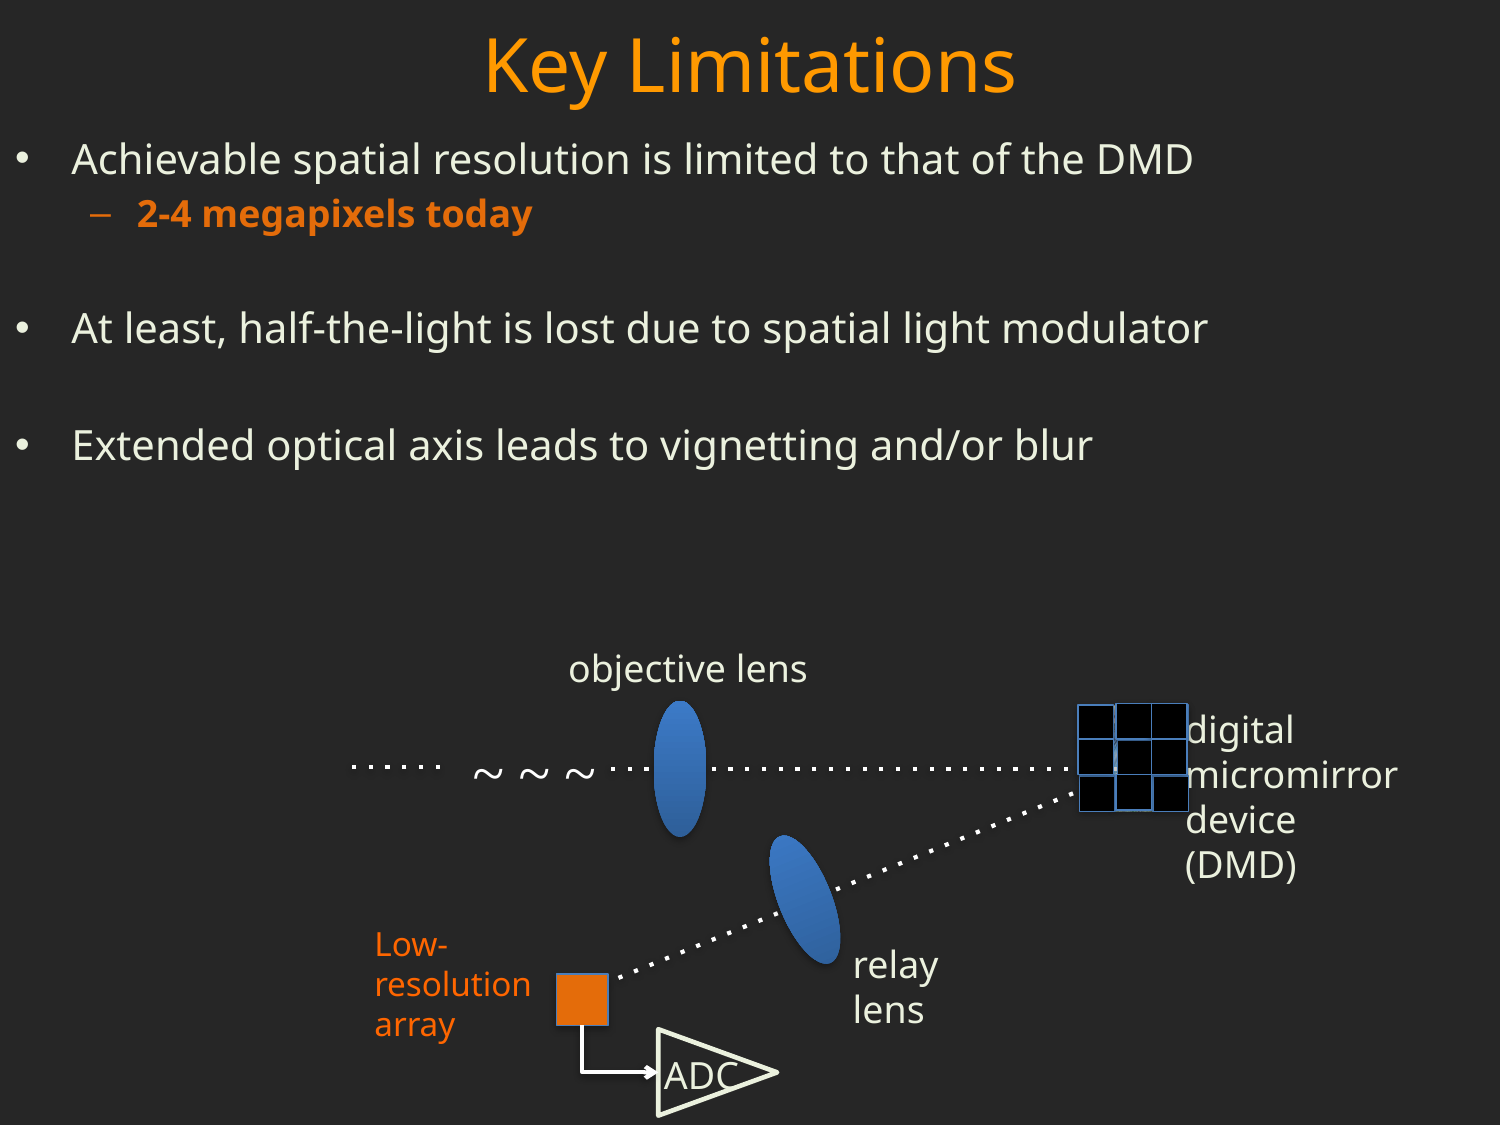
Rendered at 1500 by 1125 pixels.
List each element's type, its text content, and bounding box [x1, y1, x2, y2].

title Key Limitations [75, 0, 1425, 125]
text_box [349, 637, 1471, 1116]
list Achievable spatial resolution is limited to that of the DMD 2-4 megapixels today At least, half-the-light is lost due to spatial light modulator Extended optical axis leads to vignetting and/or blur [0, 125, 1350, 968]
